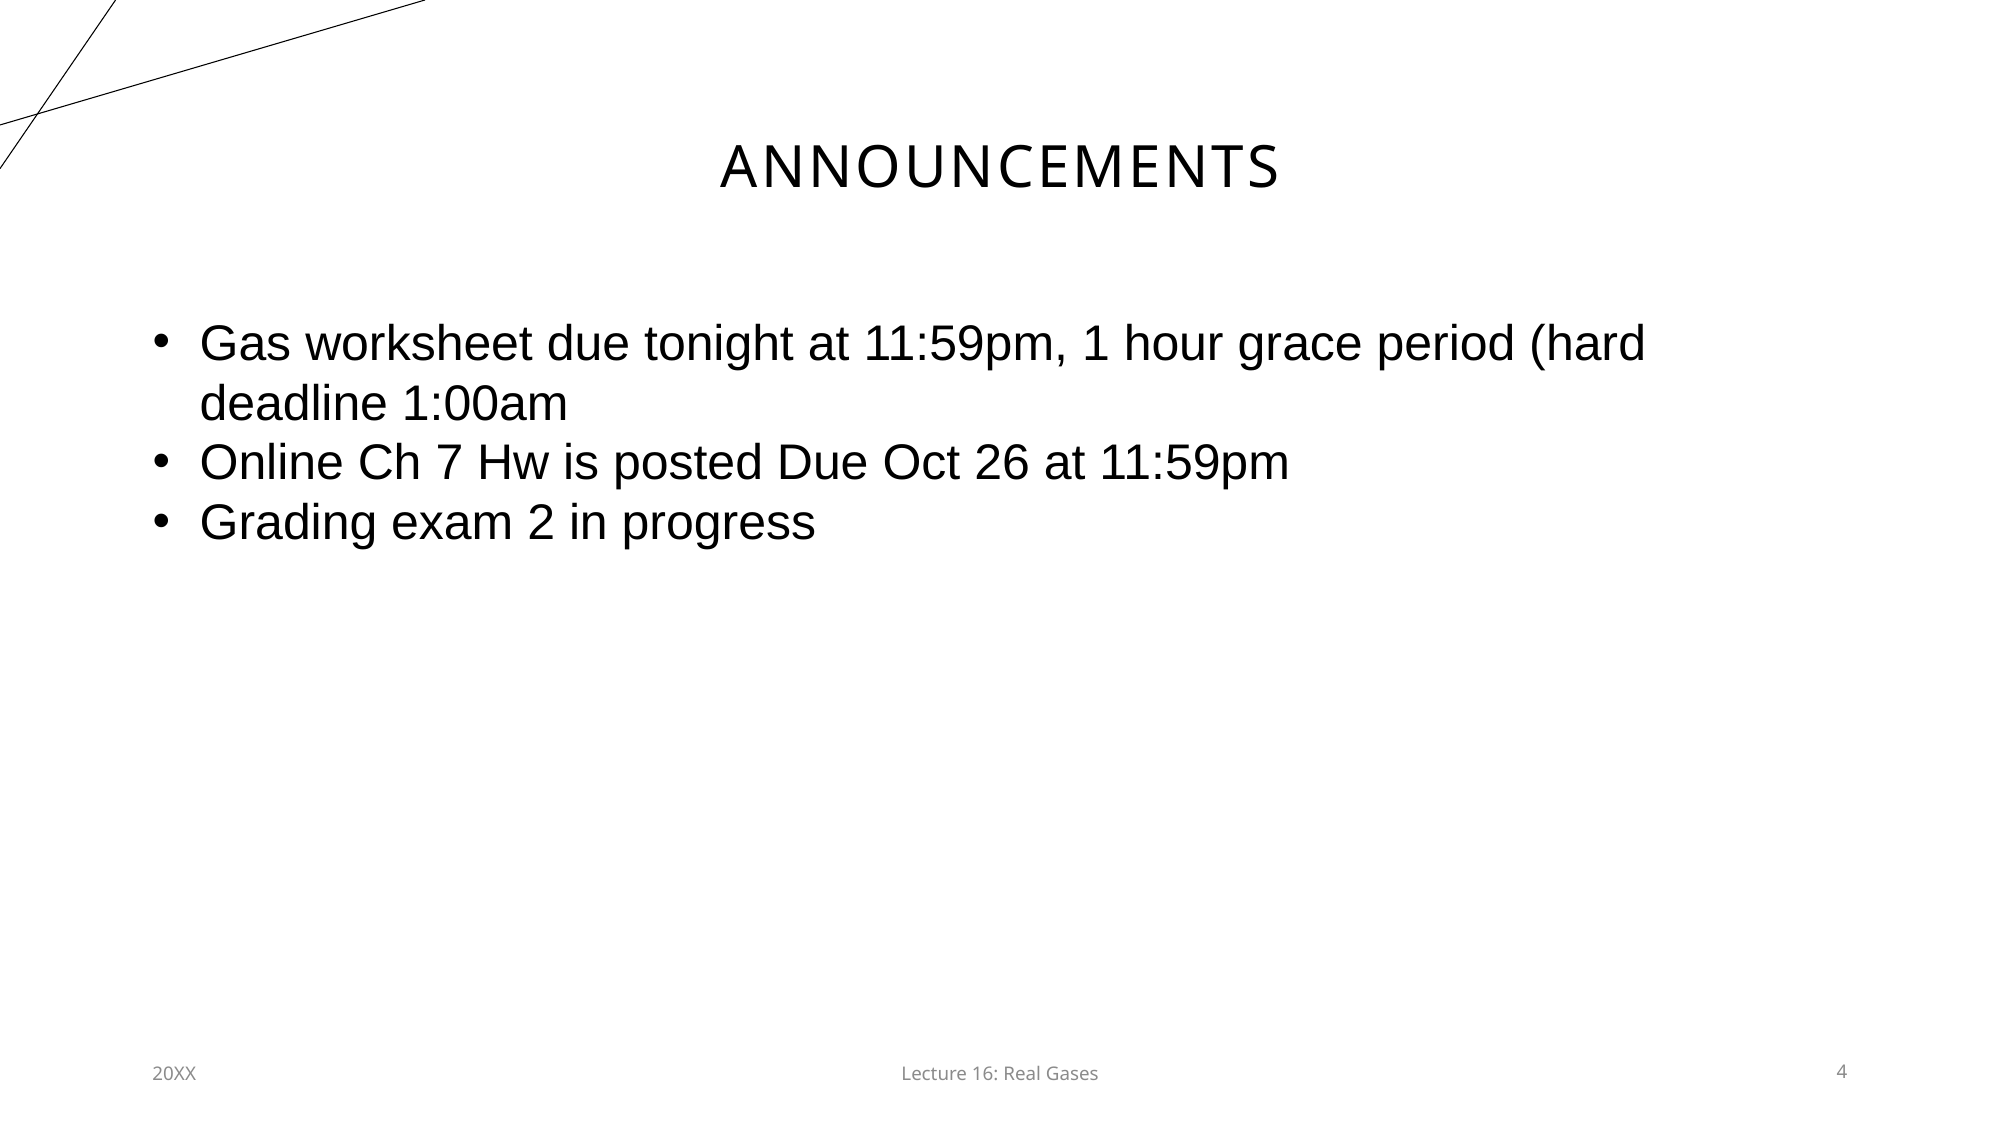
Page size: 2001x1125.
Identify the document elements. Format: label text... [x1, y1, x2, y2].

slide_number 4 [1412, 1042, 1863, 1103]
footer Lecture 16: Real Gases​ [662, 1042, 1338, 1103]
title announcements [137, 59, 1863, 278]
text_box Gas worksheet due tonight at 11:59pm, 1 hour grace period (hard deadline 1:00am Online Ch 7 Hw is posted Due Oct 26 at 11:59pm Grading exam 2 in progress [137, 302, 1858, 618]
slide_number 20XX [137, 1042, 588, 1103]
